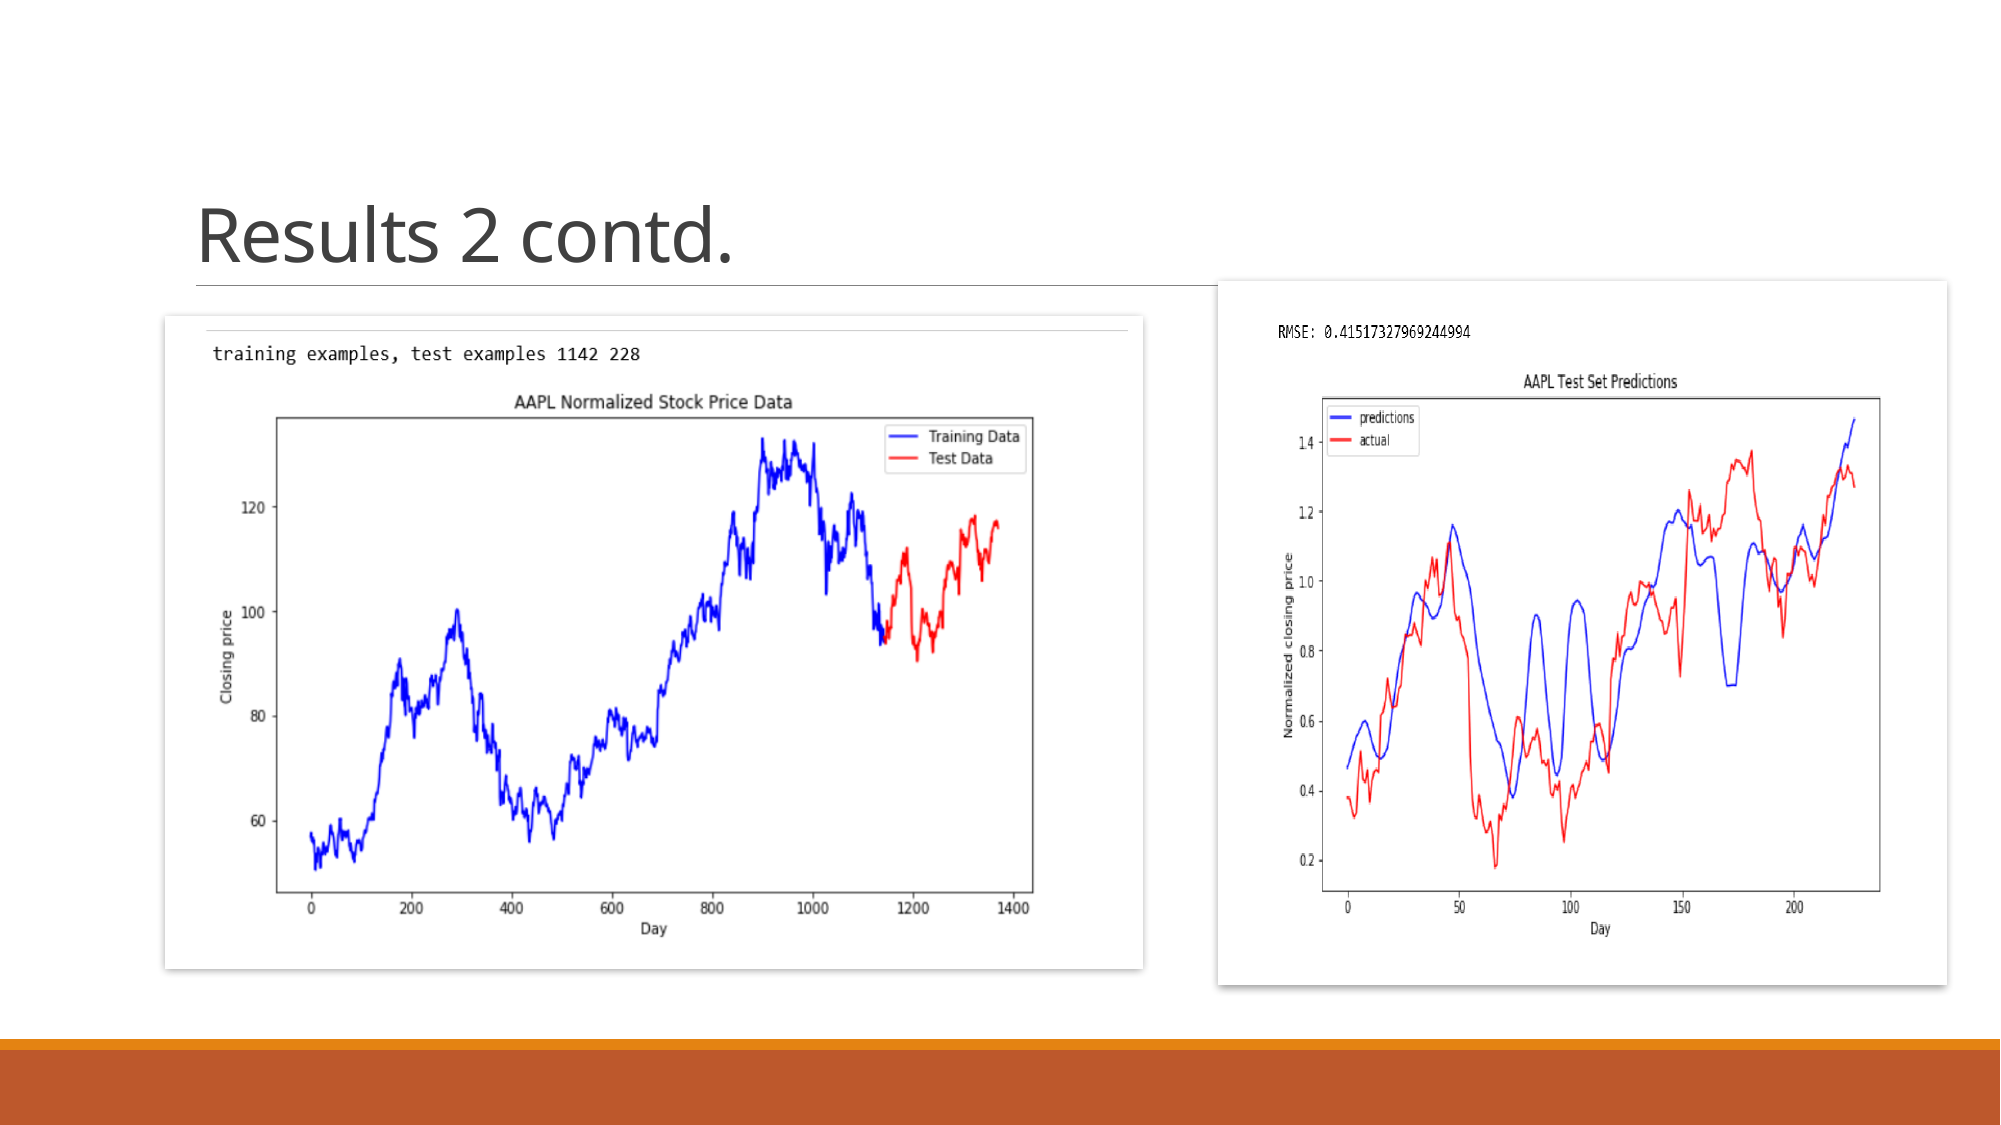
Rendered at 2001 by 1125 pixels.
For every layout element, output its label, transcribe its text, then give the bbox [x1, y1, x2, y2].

title Results 2 contd. [180, 47, 1830, 285]
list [179, 329, 1129, 955]
picture [1248, 311, 1917, 955]
